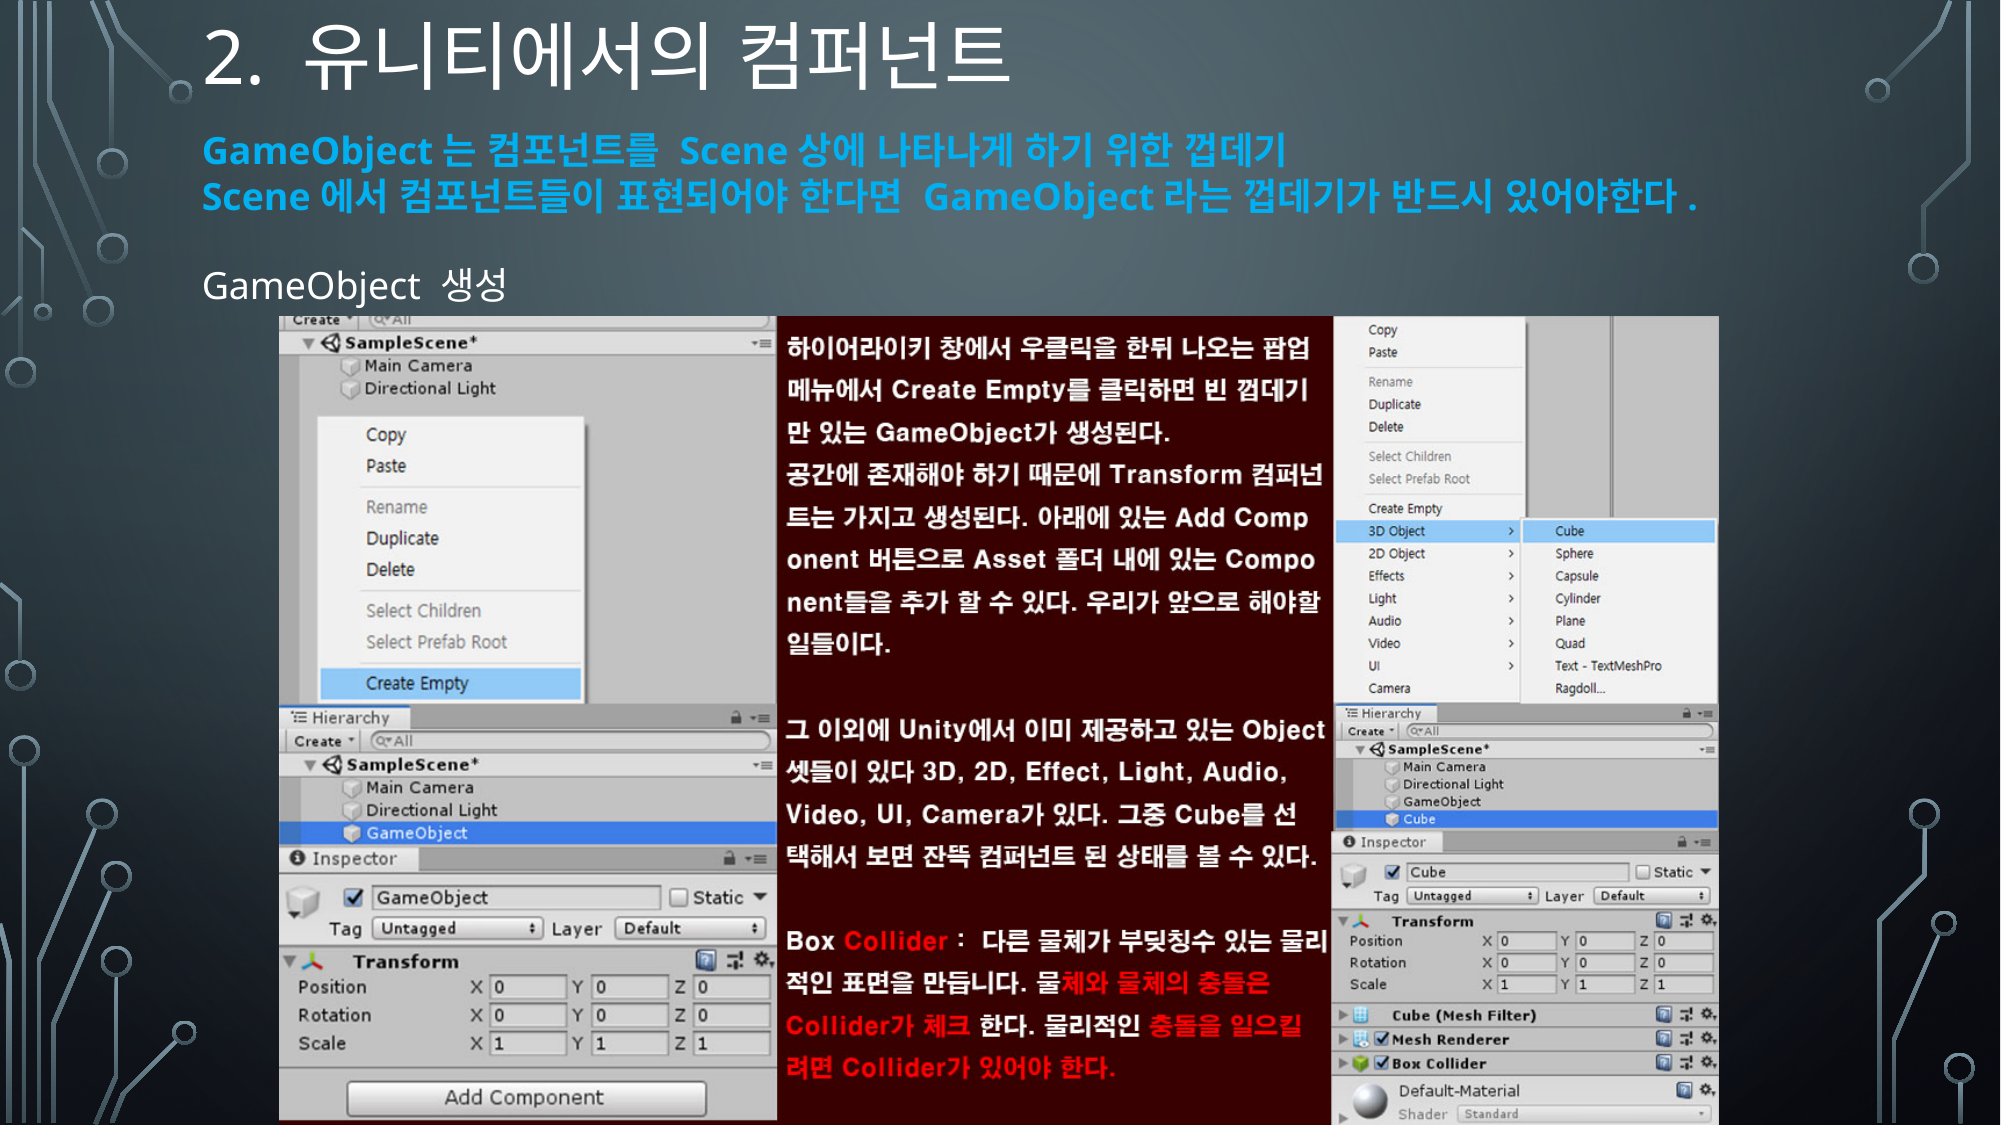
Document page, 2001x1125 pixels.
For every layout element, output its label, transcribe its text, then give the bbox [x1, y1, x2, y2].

title 2. 유니티에서의 컴퍼넌트 [187, 0, 1813, 121]
picture [279, 315, 1720, 1125]
text_box GameObject는 컴포넌트를 Scene상에 나타나게 하기 위한 껍데기 Scene에서 컴포넌트들이 표현되어야 한다면 GameObject라는 껍데기가 반드시 있어야한다. GameObject 생성 [187, 120, 1812, 315]
